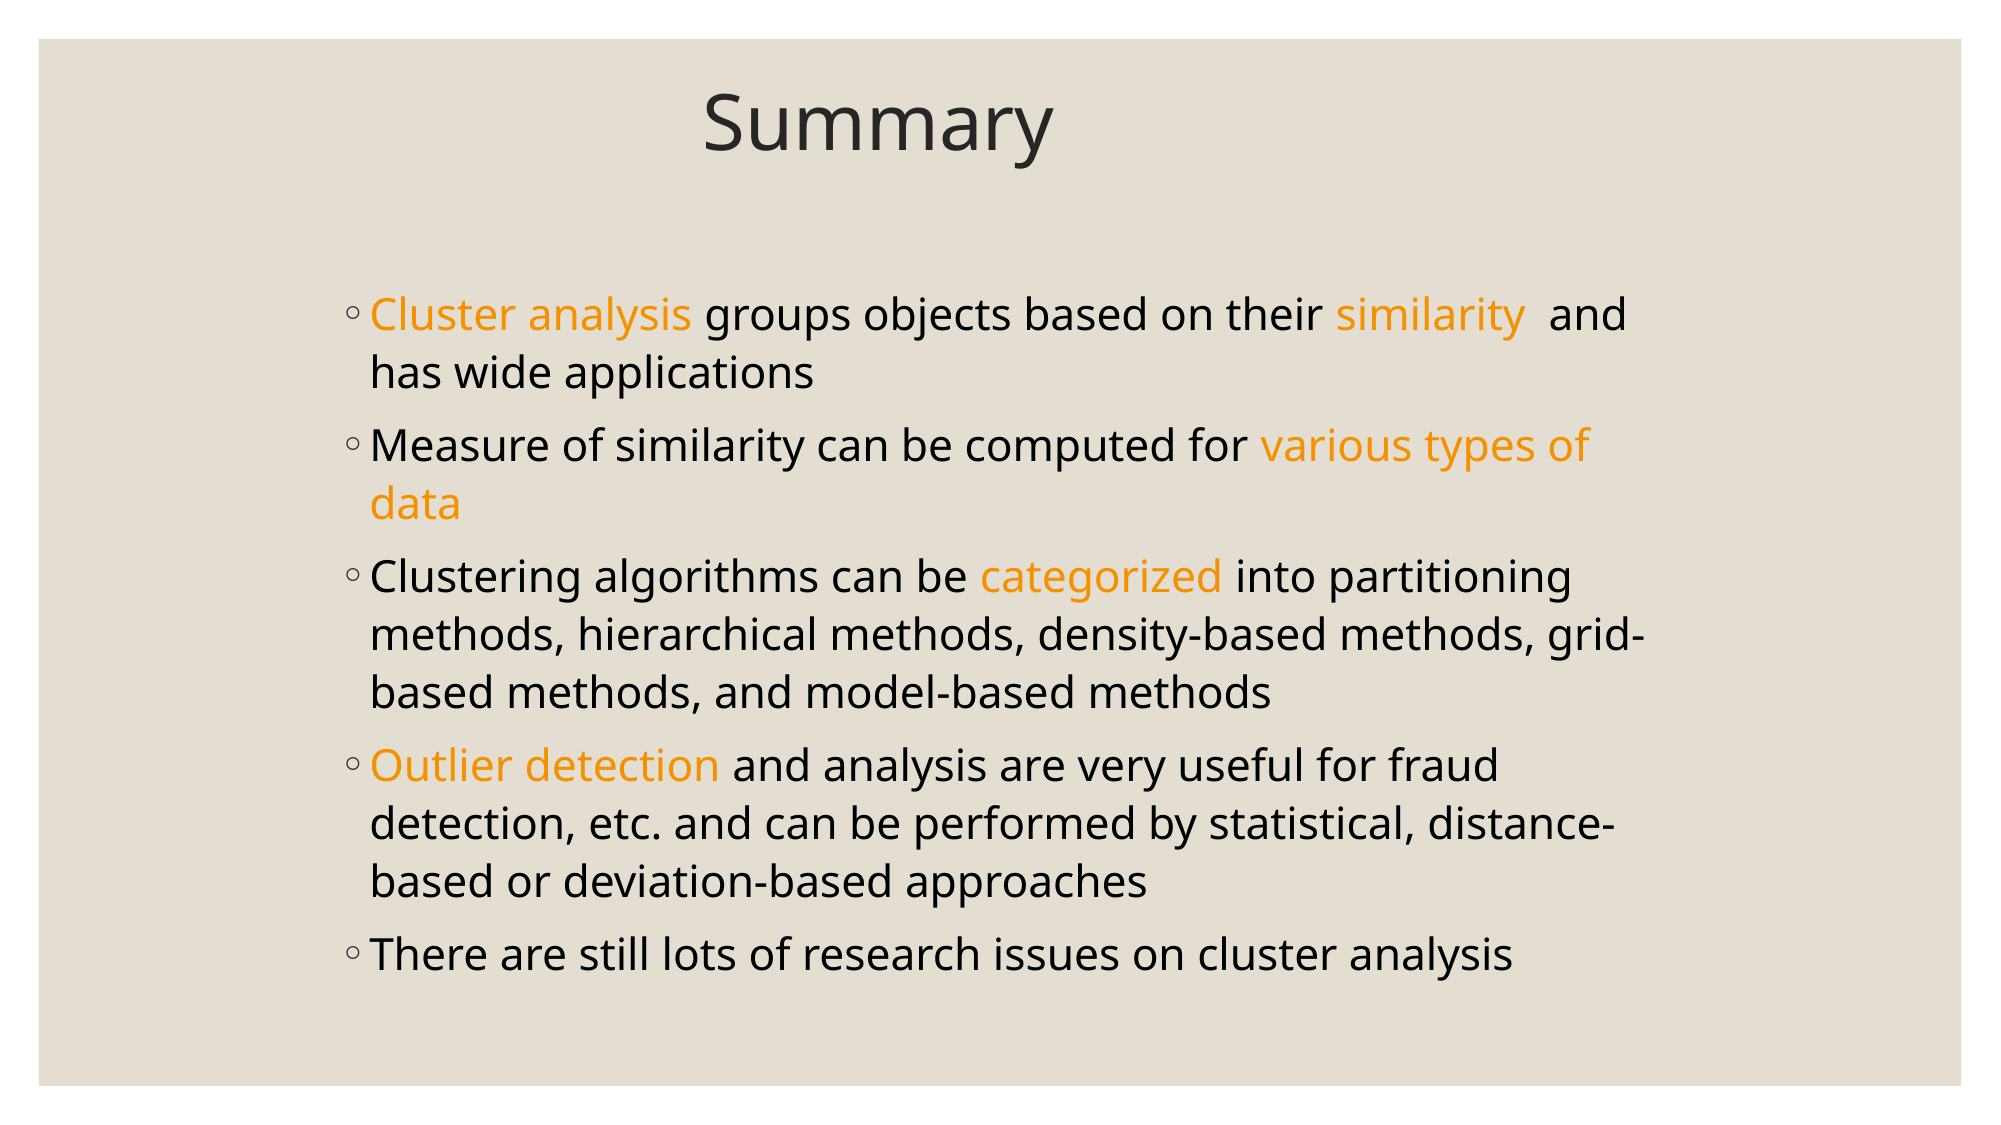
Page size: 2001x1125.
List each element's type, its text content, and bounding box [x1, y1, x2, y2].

list Cluster analysis groups objects based on their similarity and has wide applications Measure of similarity can be computed for various types of data Clustering algorithms can be categorized into partitioning methods, hierarchical methods, density-based methods, grid-based methods, and model-based methods Outlier detection and analysis are very useful for fraud detection, etc. and can be performed by statistical, distance-based or deviation-based approaches There are still lots of research issues on cluster analysis [324, 273, 1675, 994]
title Summary [687, 75, 1288, 175]
